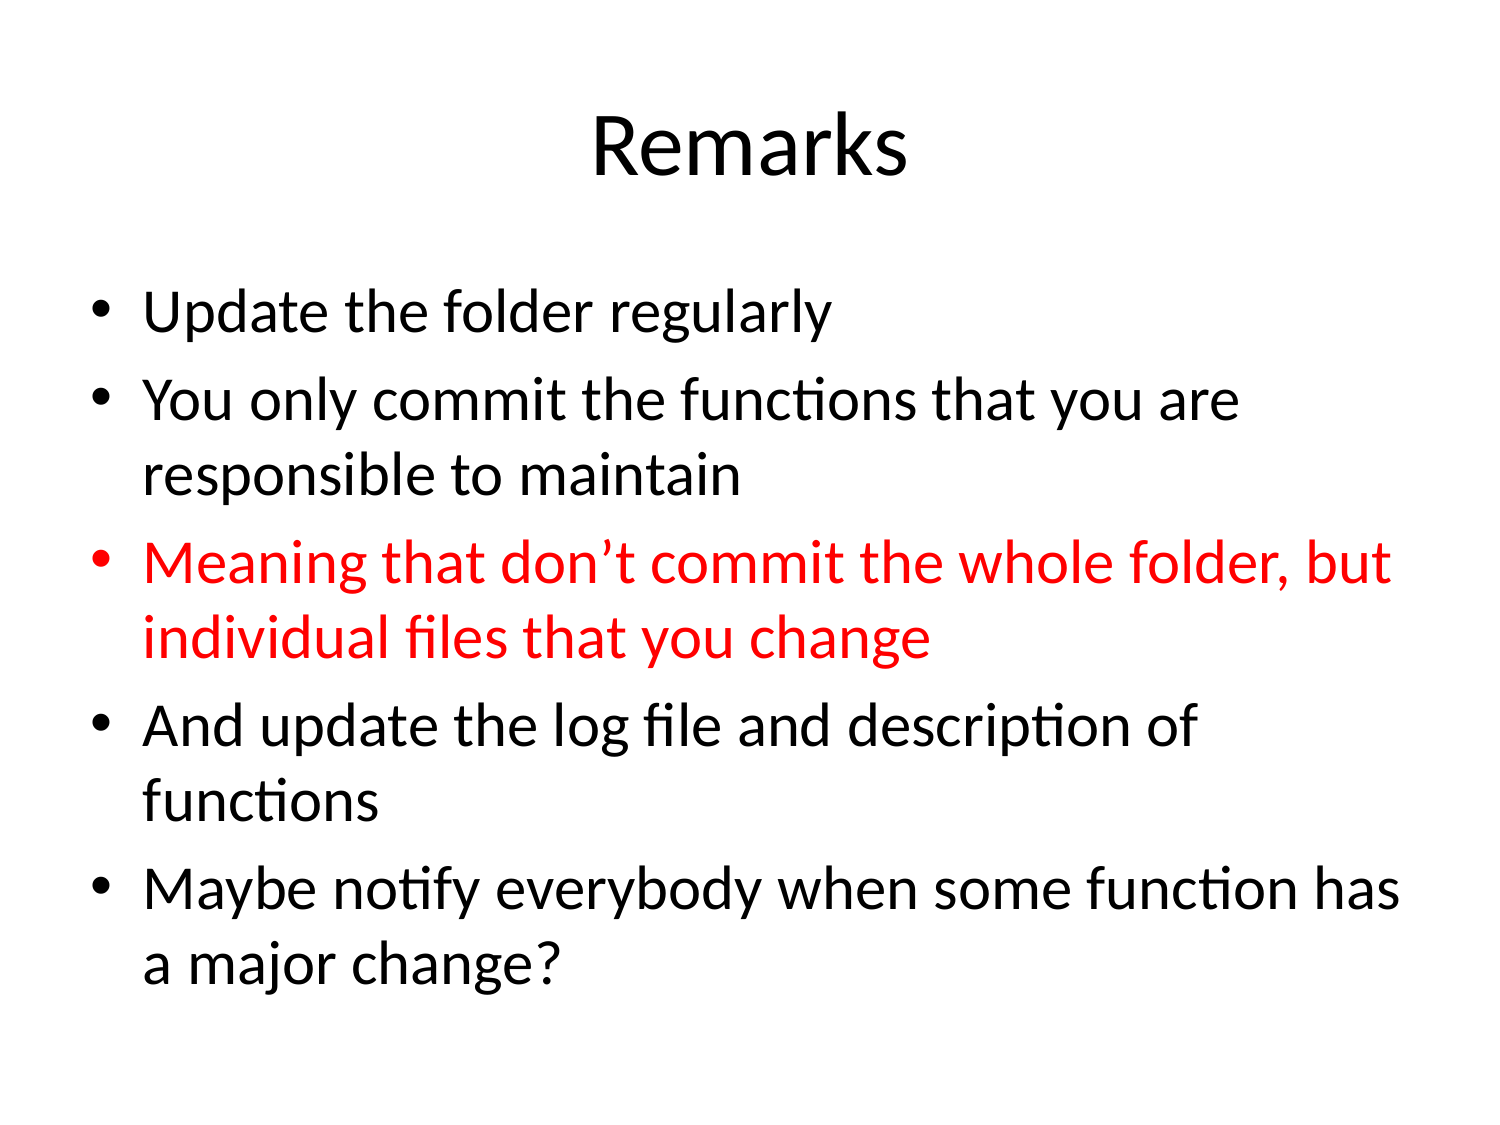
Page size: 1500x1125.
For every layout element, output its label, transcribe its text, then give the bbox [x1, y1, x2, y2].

list Update the folder regularly You only commit the functions that you are responsible to maintain Meaning that don’t commit the whole folder, but individual files that you change And update the log file and description of functions Maybe notify everybody when some function has a major change? [75, 262, 1425, 1005]
title Remarks [75, 45, 1425, 233]
